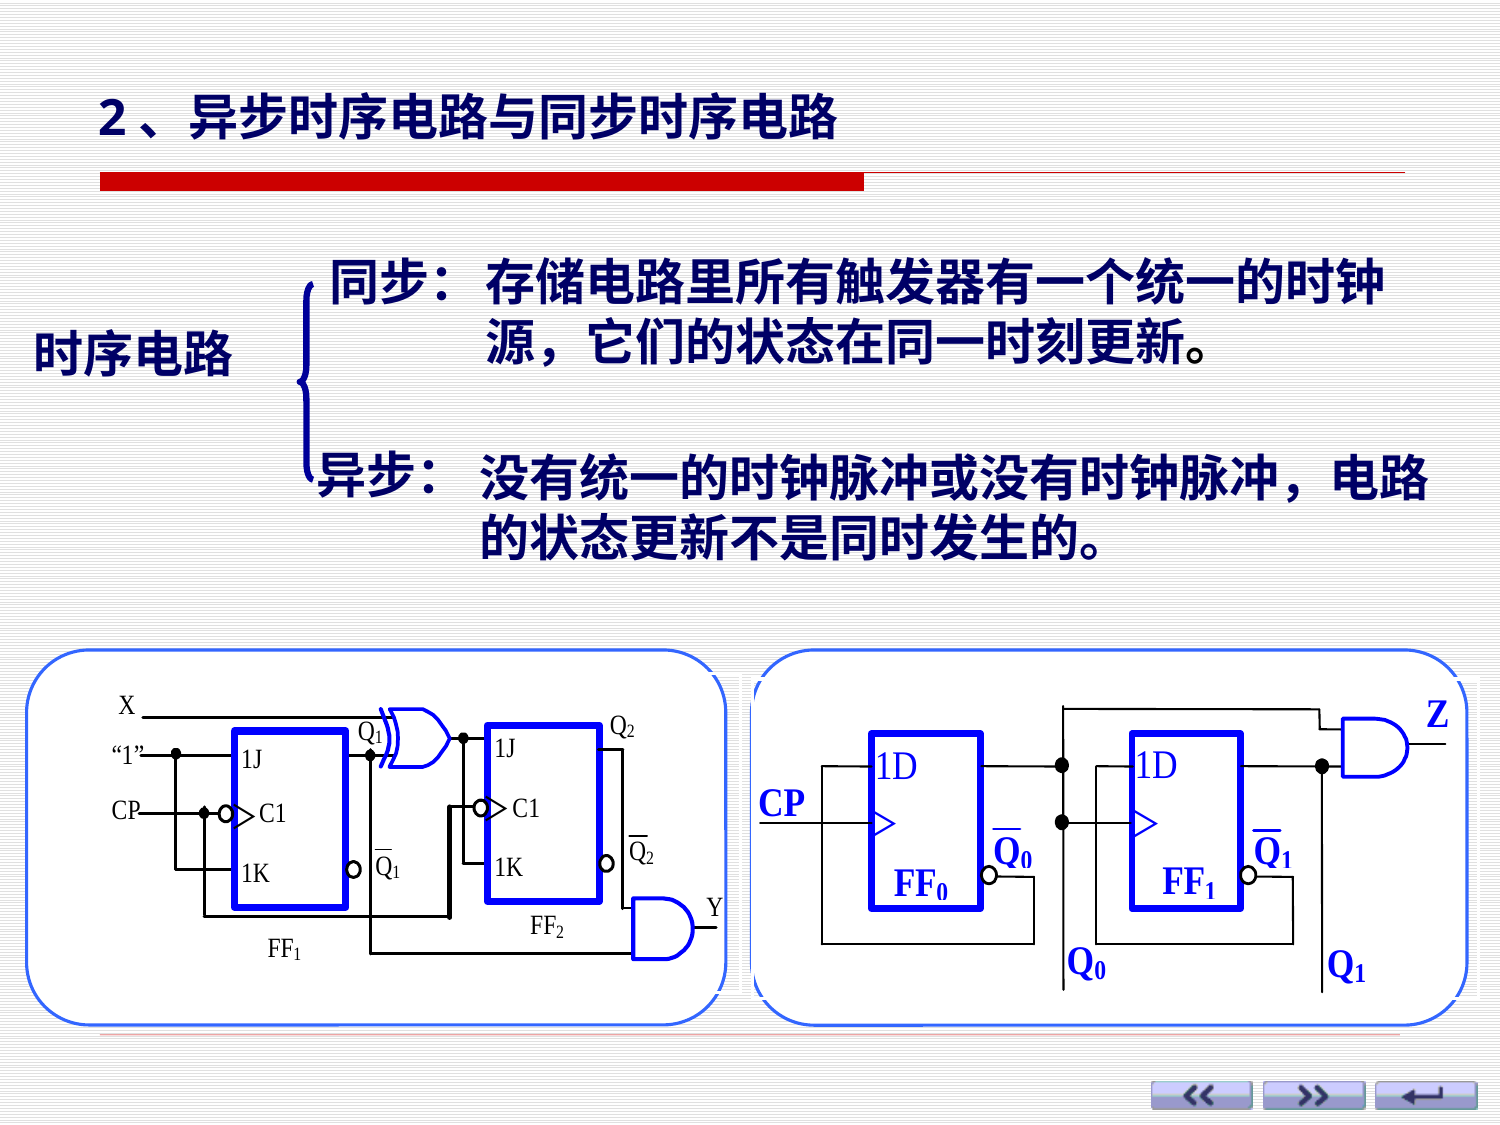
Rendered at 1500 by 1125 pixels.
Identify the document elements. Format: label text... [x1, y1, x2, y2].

picture [1263, 1081, 1366, 1110]
text_box 时序电路 [314, 379, 337, 390]
picture [1375, 1081, 1478, 1110]
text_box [26, 649, 740, 1025]
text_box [314, 243, 1500, 379]
text_box [299, 284, 314, 435]
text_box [301, 435, 1471, 575]
text_box 2、异步时序电路与同步时序电路 [82, 78, 854, 153]
picture [1151, 1081, 1253, 1110]
text_box 时序电路 [18, 315, 306, 390]
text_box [751, 649, 1477, 1026]
